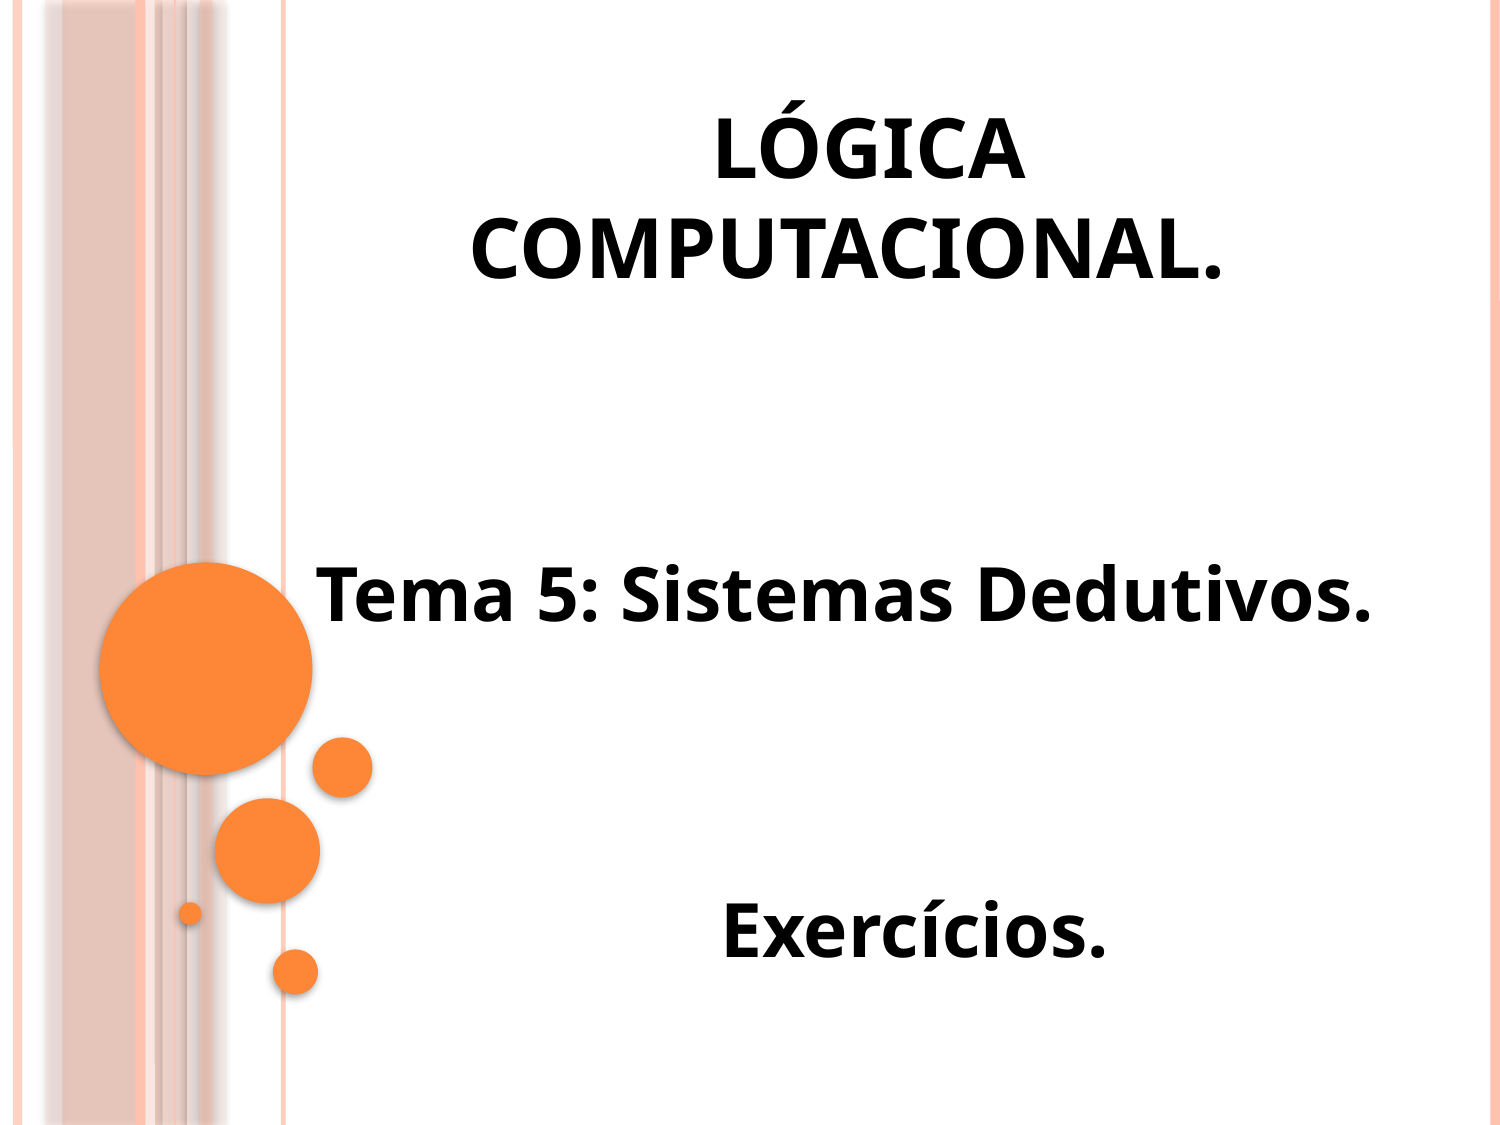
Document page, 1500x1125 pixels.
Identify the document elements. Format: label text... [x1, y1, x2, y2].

text_box Tema 5: Sistemas Dedutivos. [301, 538, 1471, 693]
text_box Exercícios. [329, 875, 1500, 1029]
title Lógica Computacional. [308, 172, 1429, 303]
